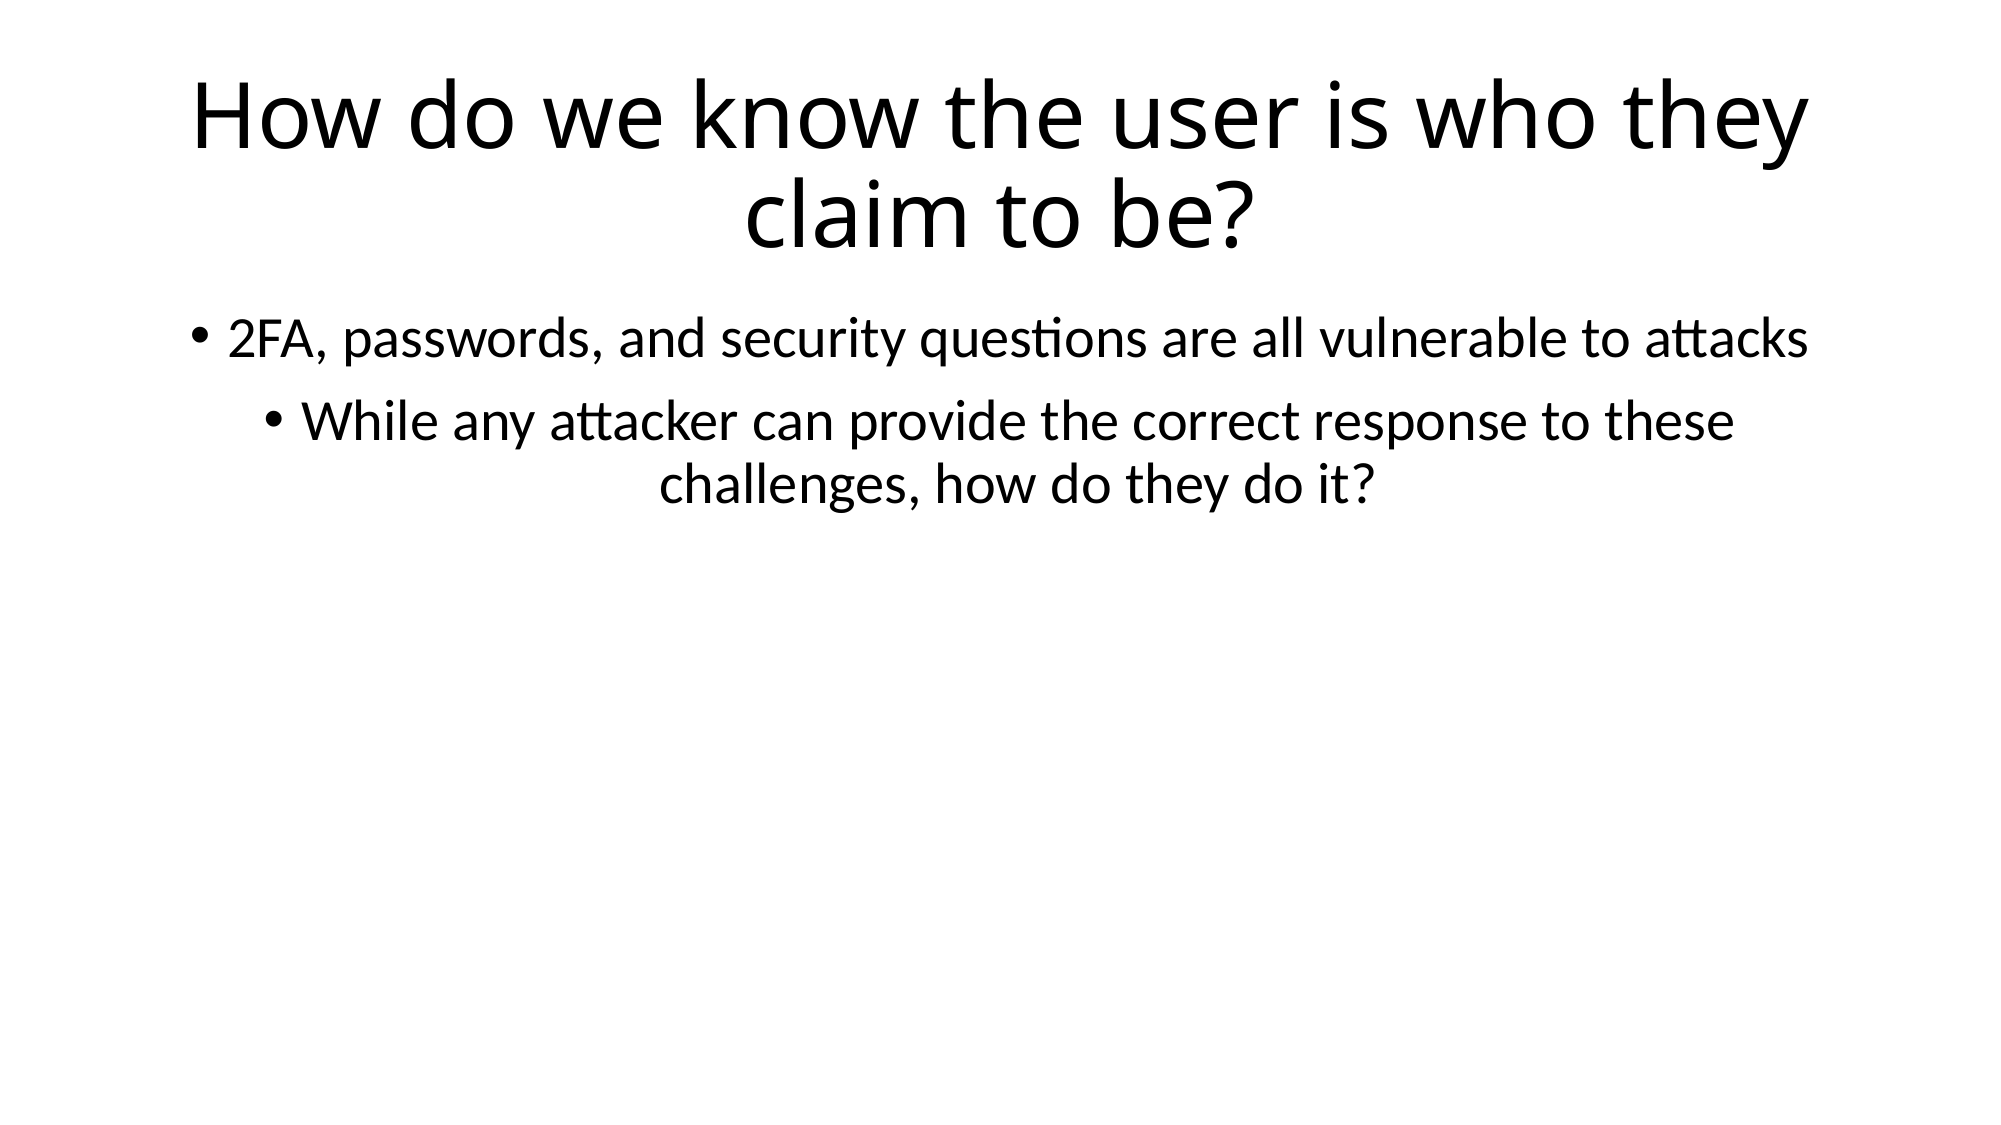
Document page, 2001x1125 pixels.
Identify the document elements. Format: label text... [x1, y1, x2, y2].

title How do we know the user is who they claim to be? [137, 59, 1863, 278]
list 2FA, passwords, and security questions are all vulnerable to attacks While any attacker can provide the correct response to these challenges, how do they do it? [137, 299, 1863, 1014]
